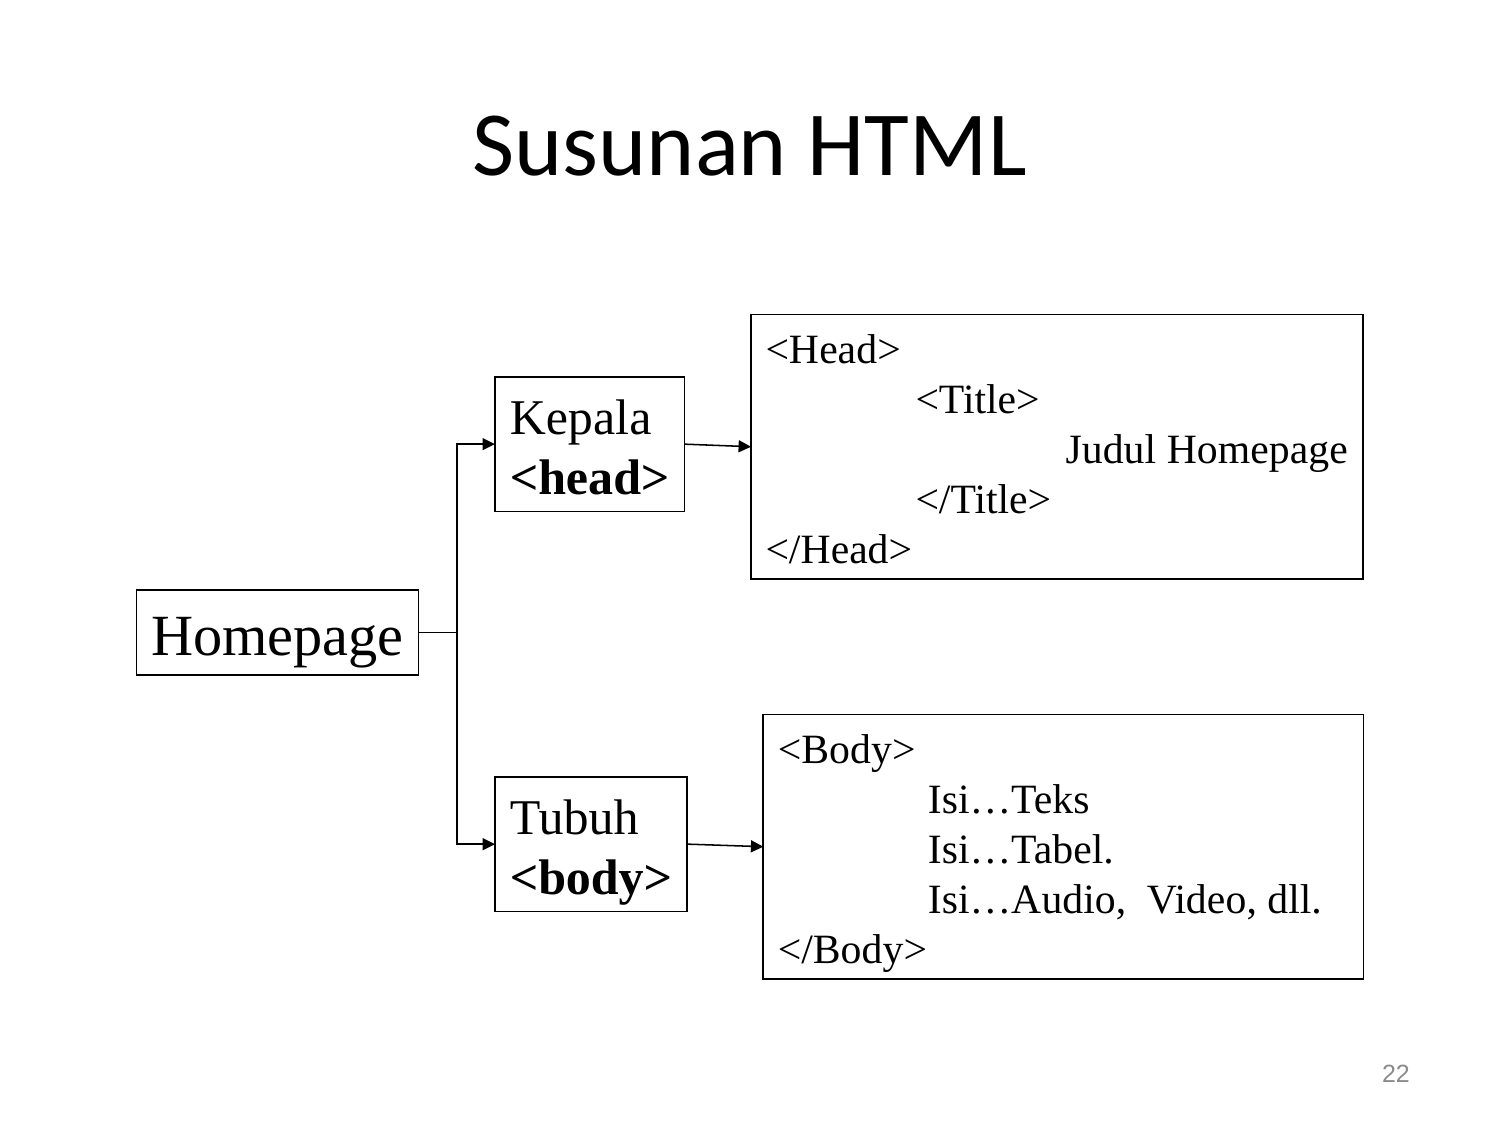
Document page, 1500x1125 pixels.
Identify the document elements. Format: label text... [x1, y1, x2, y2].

title Susunan HTML [75, 45, 1425, 233]
slide_number 22 [1074, 1042, 1425, 1103]
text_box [135, 314, 1364, 982]
